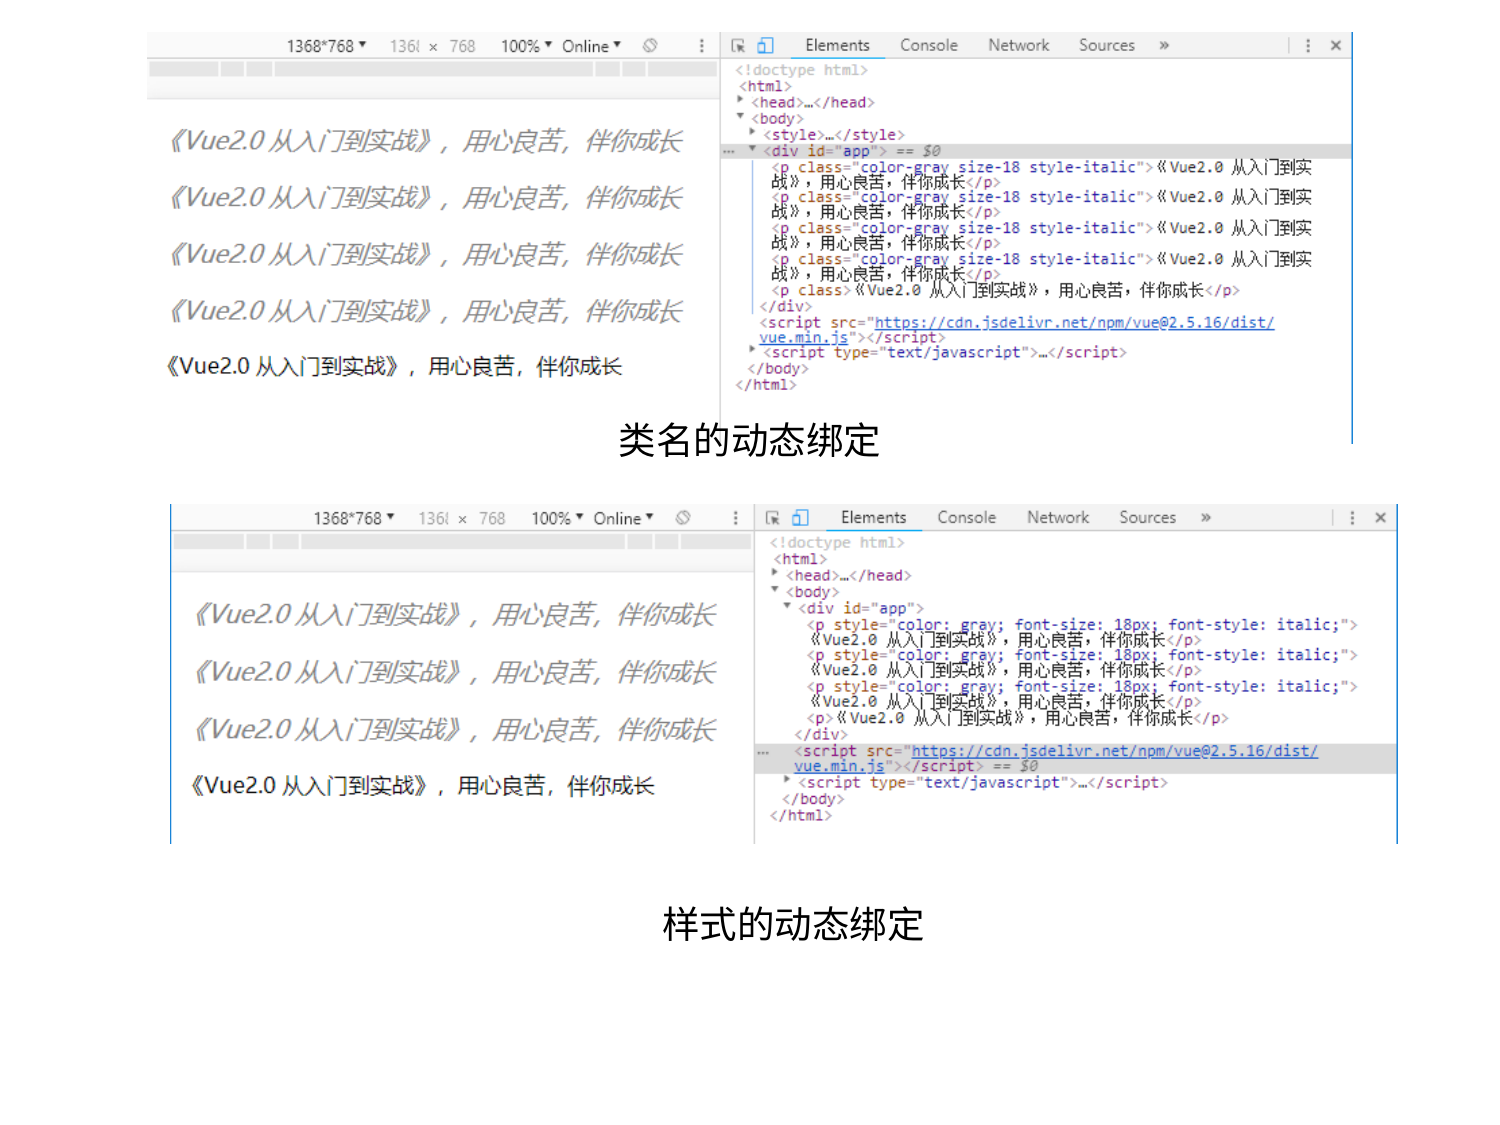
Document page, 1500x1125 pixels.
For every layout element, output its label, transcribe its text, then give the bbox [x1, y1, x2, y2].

text_box 类名的动态绑定 [603, 452, 897, 470]
picture [147, 32, 1353, 444]
picture [169, 504, 1398, 845]
text_box 样式的动态绑定 [603, 893, 1114, 954]
